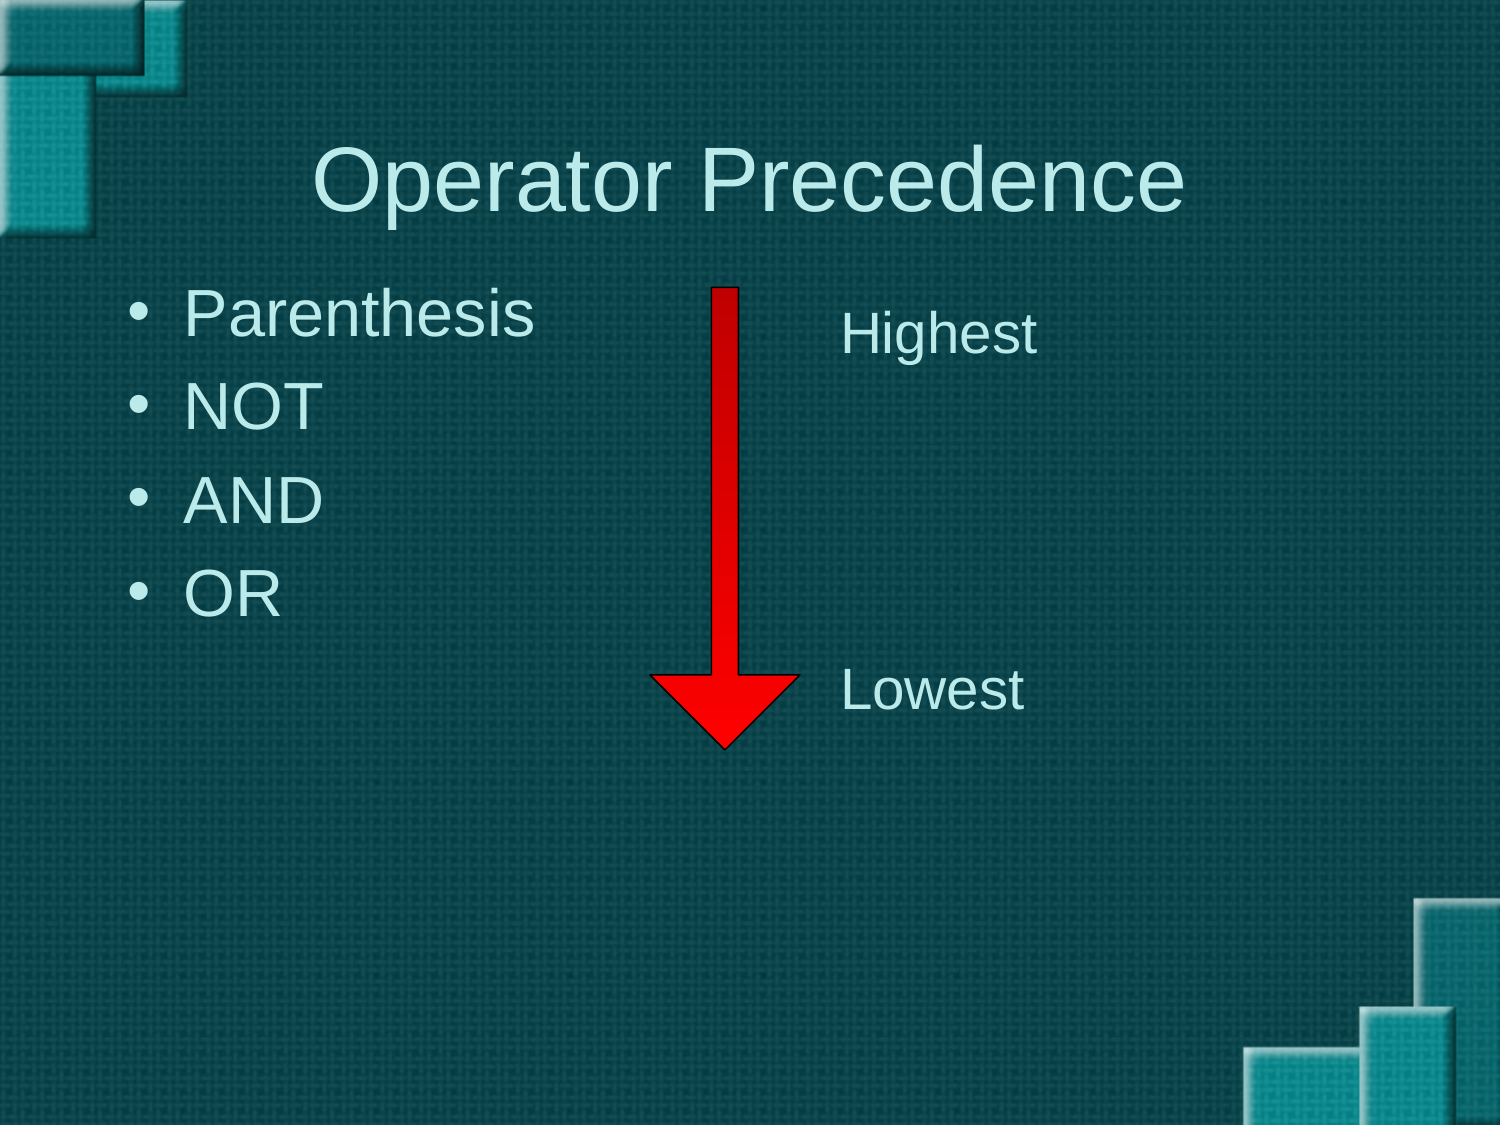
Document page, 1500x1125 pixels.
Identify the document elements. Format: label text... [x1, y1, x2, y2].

list Parenthesis NOT AND OR [112, 262, 1388, 1000]
text_box [649, 287, 800, 750]
picture [0, 0, 1500, 1125]
text_box Lowest [825, 643, 1088, 729]
text_box Highest [825, 287, 1088, 373]
title Operator Precedence [112, 87, 1388, 262]
